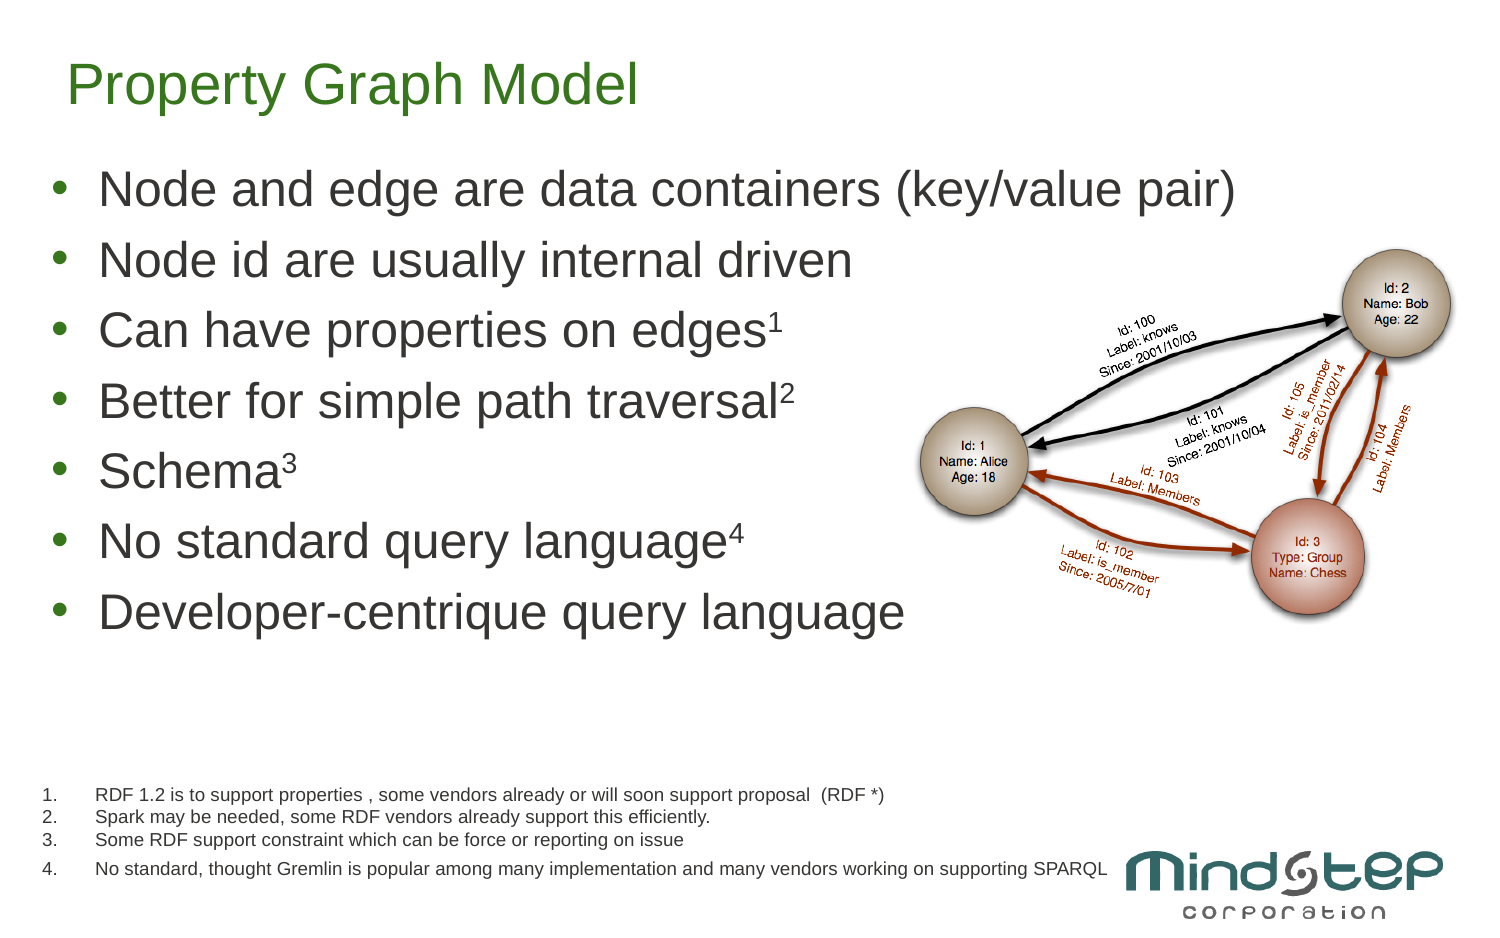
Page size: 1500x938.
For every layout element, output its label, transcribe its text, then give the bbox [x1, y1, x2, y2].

text_box RDF 1.2 is to support properties , some vendors already or will soon support proposal (RDF *) Spark may be needed, some RDF vendors already support this efficiently. Some RDF support constraint which can be force or reporting on issue No standard, thought Gremlin is popular among many implementation and many vendors working on supporting SPARQL [23, 774, 1500, 912]
text_box Node and edge are data containers (key/value pair) Node id are usually internal driven Can have properties on edges1 Better for simple path traversal2 Schema3 No standard query language4 Developer-centrique query language [51, 156, 1443, 774]
picture [901, 234, 1468, 636]
title Property Graph Model [51, 31, 1449, 136]
picture [1126, 912, 1443, 919]
